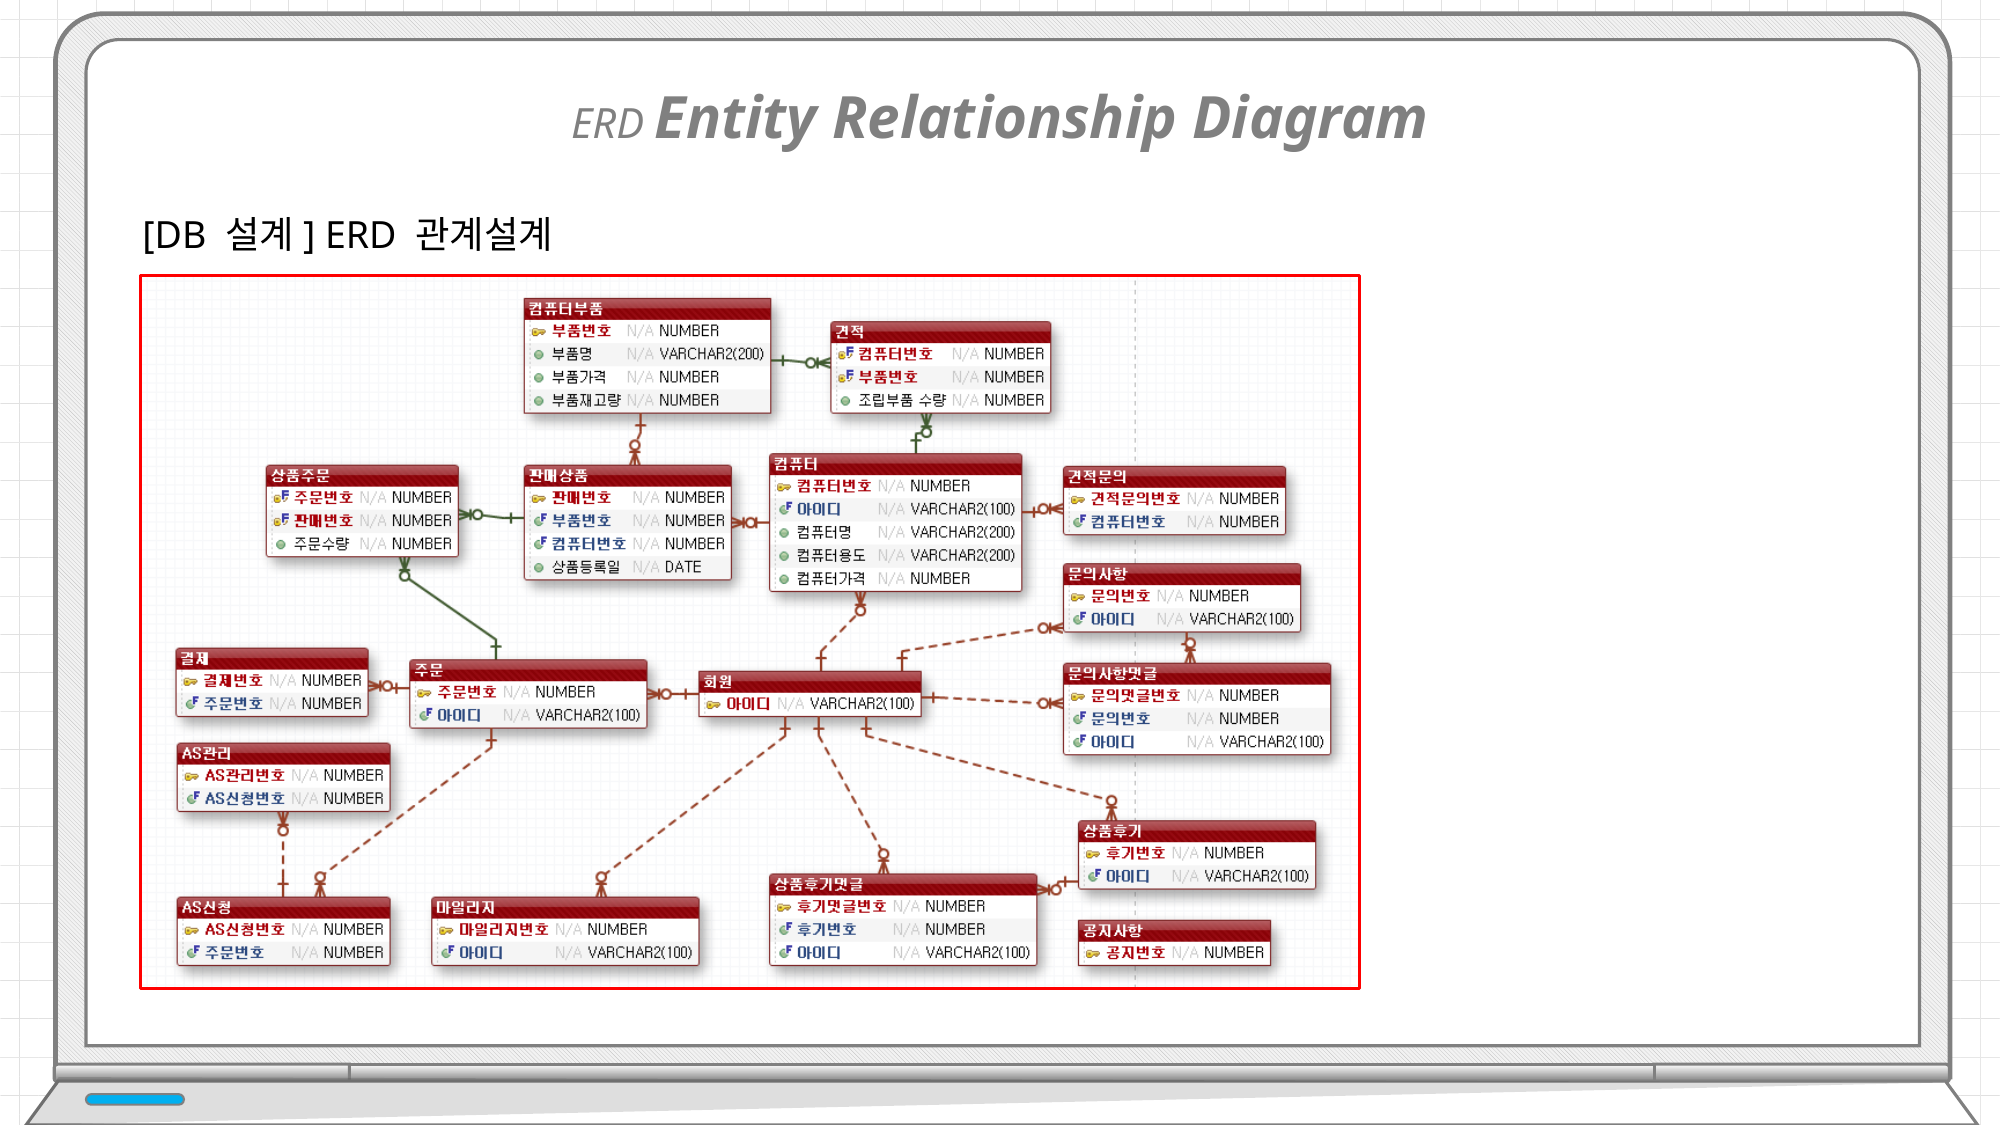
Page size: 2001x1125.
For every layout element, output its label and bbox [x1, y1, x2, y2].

table_cell [0, 0, 2000, 1125]
picture [142, 276, 1358, 987]
text_box [24, 13, 1978, 1125]
